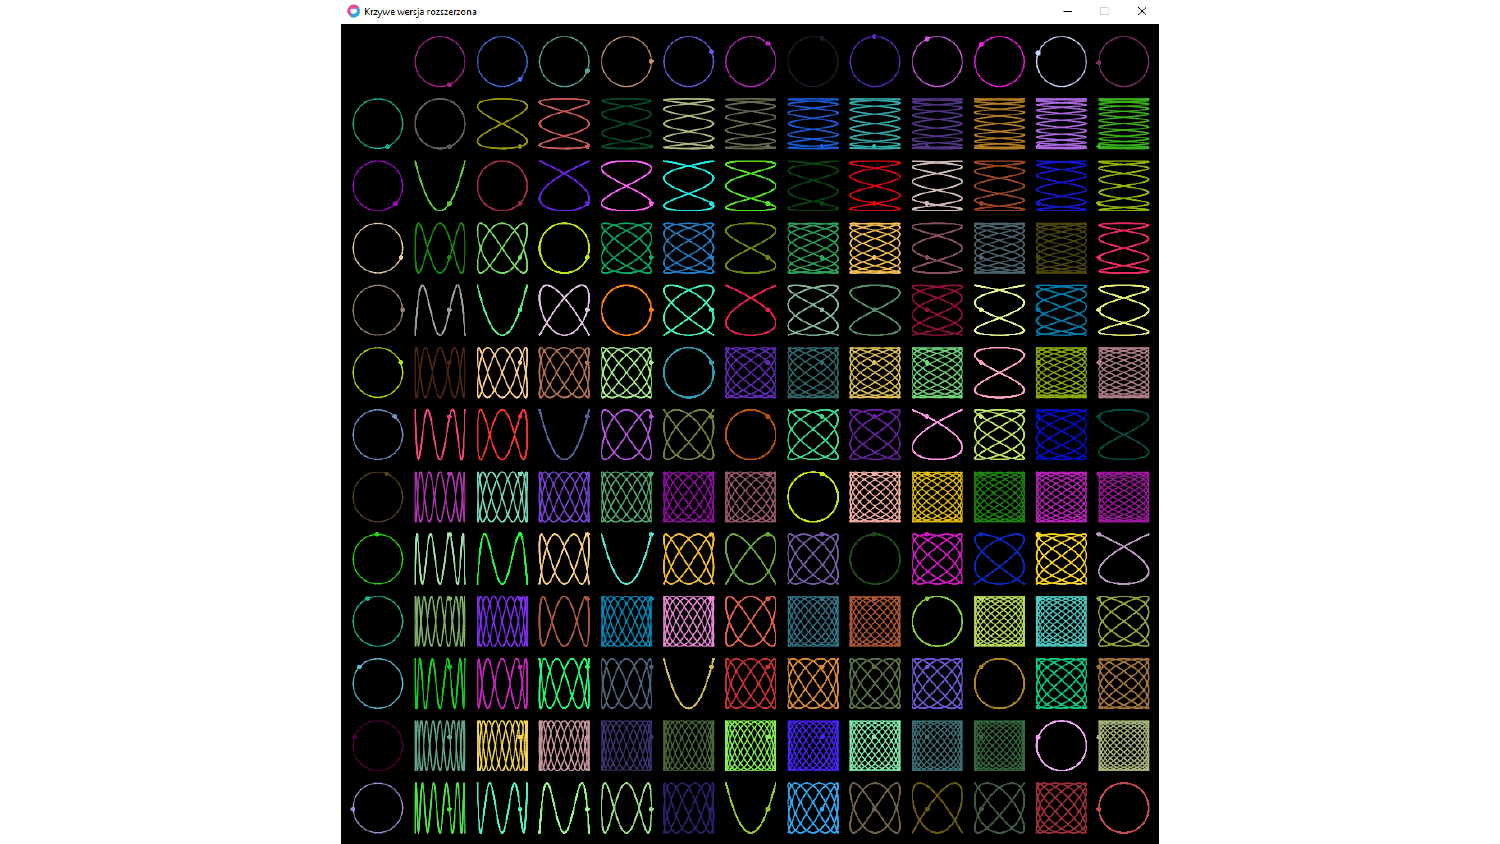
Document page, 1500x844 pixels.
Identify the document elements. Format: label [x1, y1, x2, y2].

picture [341, 0, 1159, 844]
